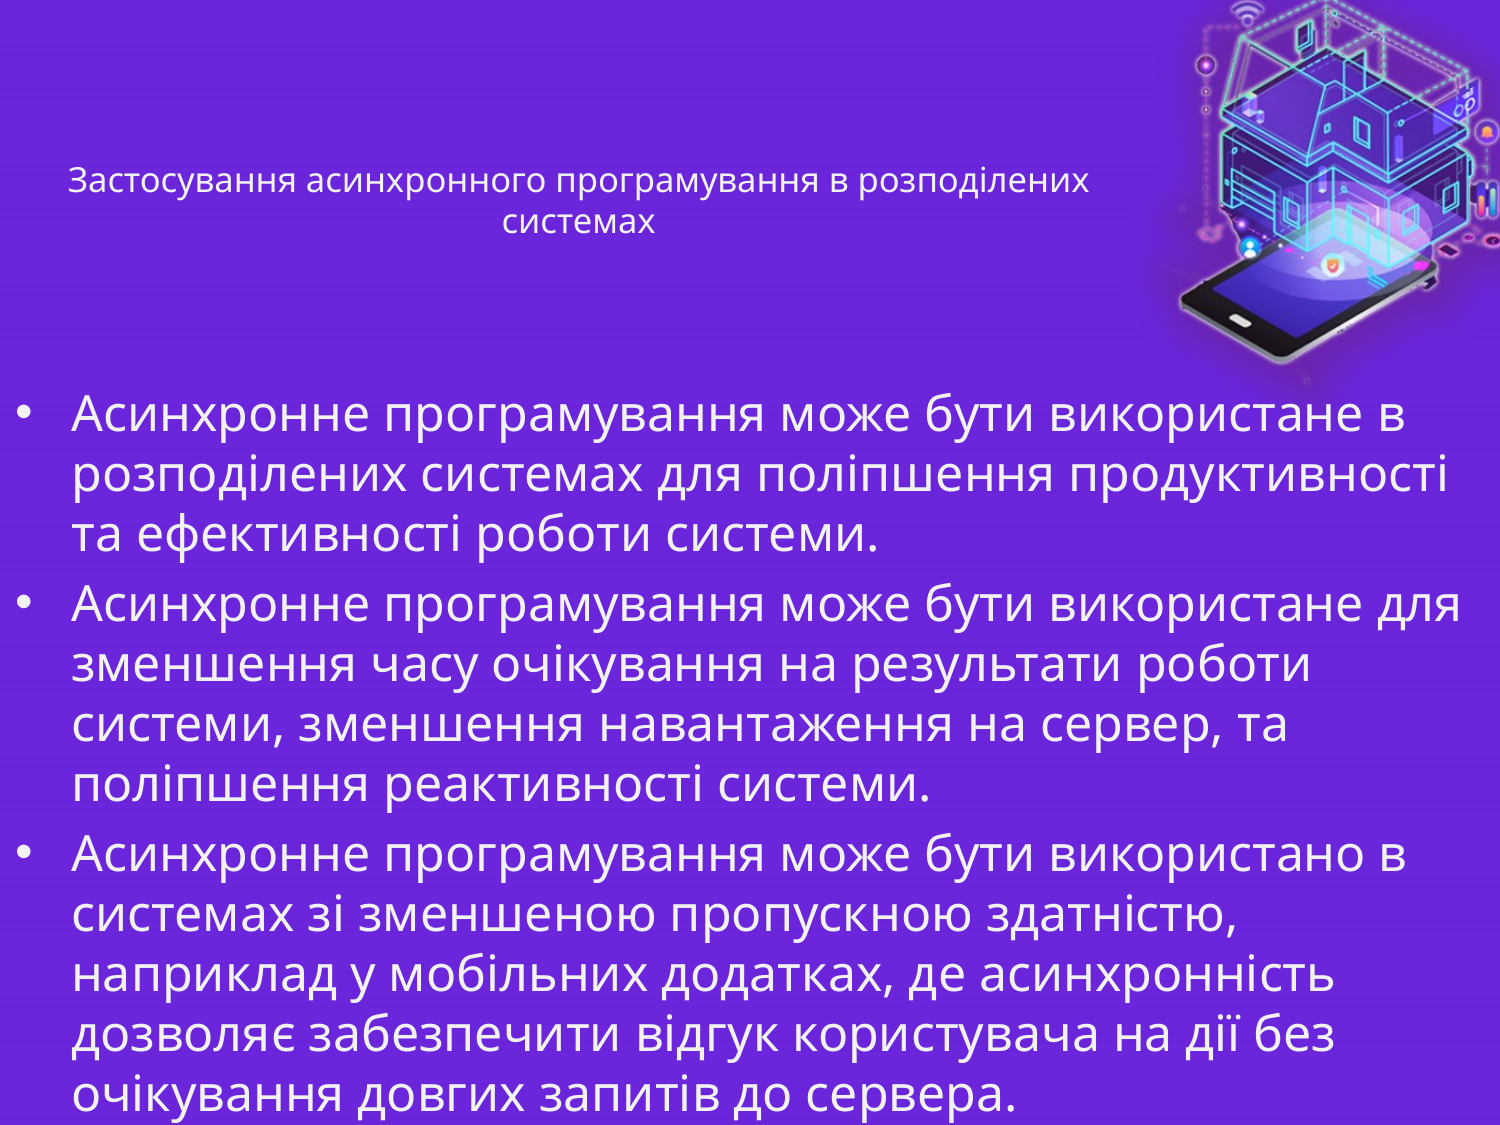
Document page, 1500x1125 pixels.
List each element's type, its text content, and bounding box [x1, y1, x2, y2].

picture [0, 0, 1500, 373]
picture [0, 1035, 1500, 1125]
title Застосування асинхронного програмування в розподілених системах [29, 66, 1128, 350]
list Асинхронне програмування може бути використане в розподілених системах для поліпшення продуктивності та ефективності роботи системи. Асинхронне програмування може бути використане для зменшення часу очікування на результати роботи системи, зменшення навантаження на сервер, та поліпшення реактивності системи. Асинхронне програмування може бути використано в системах зі зменшеною пропускною здатністю, наприклад у мобільних додатках, де асинхронність дозволяє забезпечити відгук користувача на дії без очікування довгих запитів до сервера. [0, 373, 1500, 1035]
